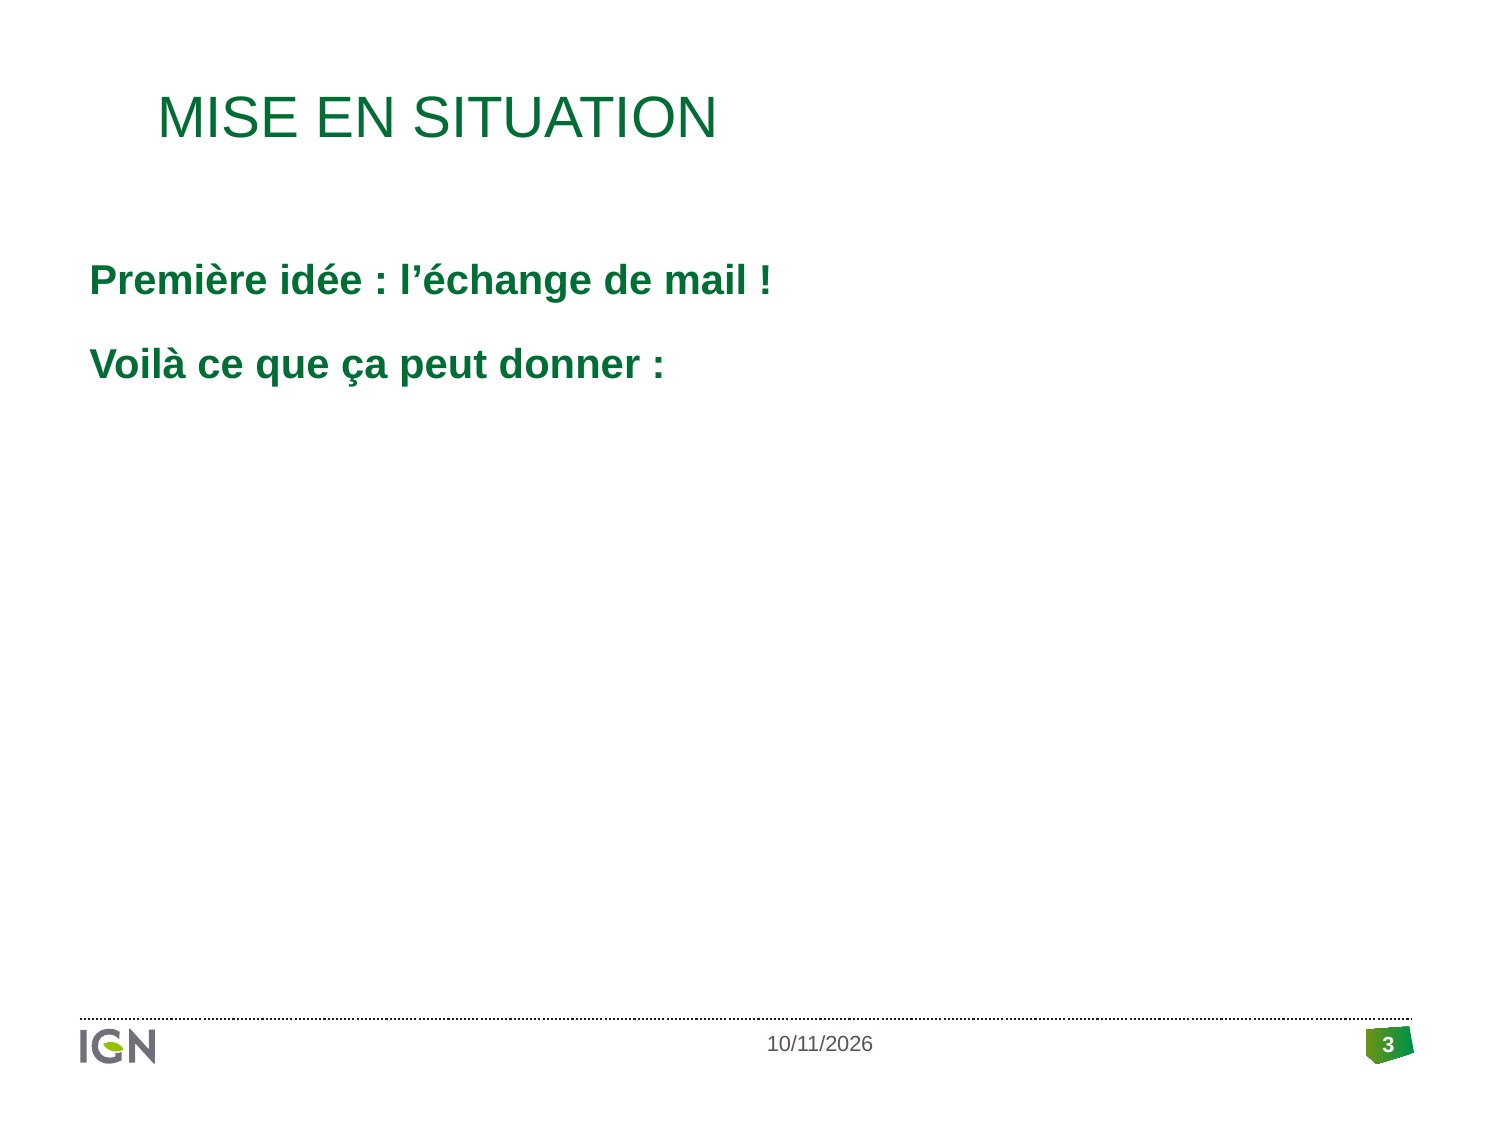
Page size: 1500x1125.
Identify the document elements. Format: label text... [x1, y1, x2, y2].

list Première idée : l’échange de mail ! Voilà ce que ça peut donner : [71, 252, 1272, 1002]
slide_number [749, 1025, 894, 1064]
slide_number 3 [1349, 1015, 1428, 1076]
title Mise en situation [142, 81, 1340, 141]
